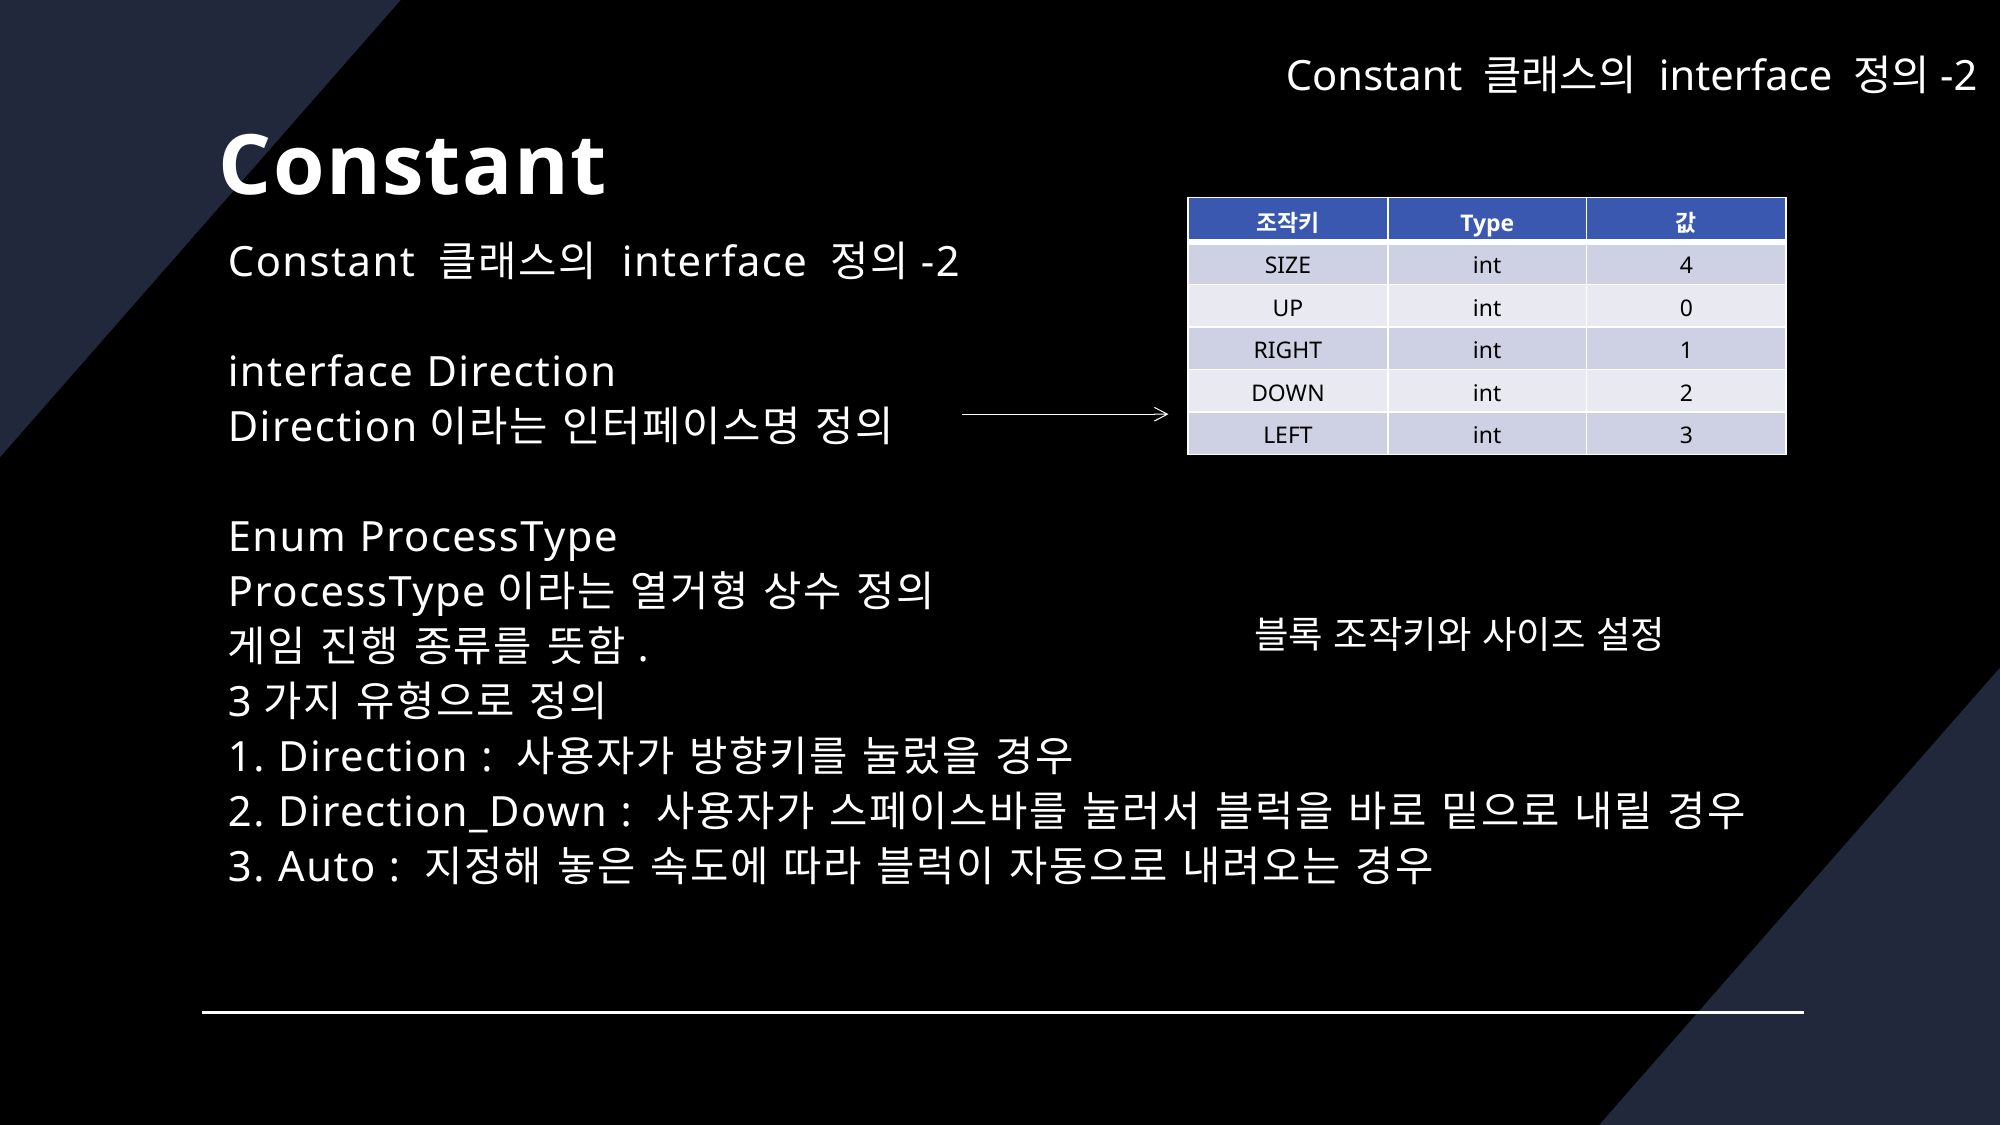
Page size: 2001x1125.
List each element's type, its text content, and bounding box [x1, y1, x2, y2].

table_cell SIZE [1189, 245, 1387, 284]
text_box Constant 클래스의 interface 정의-2 interface Direction Direction이라는 인터페이스명 정의 Enum ProcessType ProcessType이라는 열거형 상수 정의 게임 진행 종류를 뜻함. 3가지 유형으로 정의 1. Direction : 사용자가 방향키를 눌렀을 경우 2. Direction_Down : 사용자가 스페이스바를 눌러서 블럭을 바로 밑으로 내릴 경우 3. Auto : 지정해 놓은 속도에 따라 블럭이 자동으로 내려오는 경우 [210, 235, 1906, 996]
title Constant [200, 0, 1826, 310]
table_cell 1 [1587, 328, 1785, 369]
table_cell LEFT [1189, 413, 1387, 454]
table_header 값 [1587, 198, 1785, 239]
table_cell 2 [1587, 370, 1785, 411]
table_cell int [1389, 245, 1586, 284]
table_cell int [1389, 328, 1586, 369]
table_cell int [1389, 285, 1586, 326]
table_cell 0 [1587, 285, 1785, 326]
text_box 블록 조작키와 사이즈 설정 [1239, 603, 1803, 664]
table_cell int [1389, 413, 1586, 454]
table_header Type [1389, 198, 1586, 239]
table_cell 4 [1587, 245, 1785, 284]
table_cell DOWN [1189, 370, 1387, 411]
table_cell UP [1189, 285, 1387, 326]
table_cell 3 [1587, 413, 1785, 454]
table_cell int [1389, 370, 1586, 411]
table_cell RIGHT [1189, 328, 1387, 369]
text_box Constant 클래스의 interface 정의-2 [1270, 41, 2000, 152]
table_header 조작키 [1189, 198, 1387, 239]
